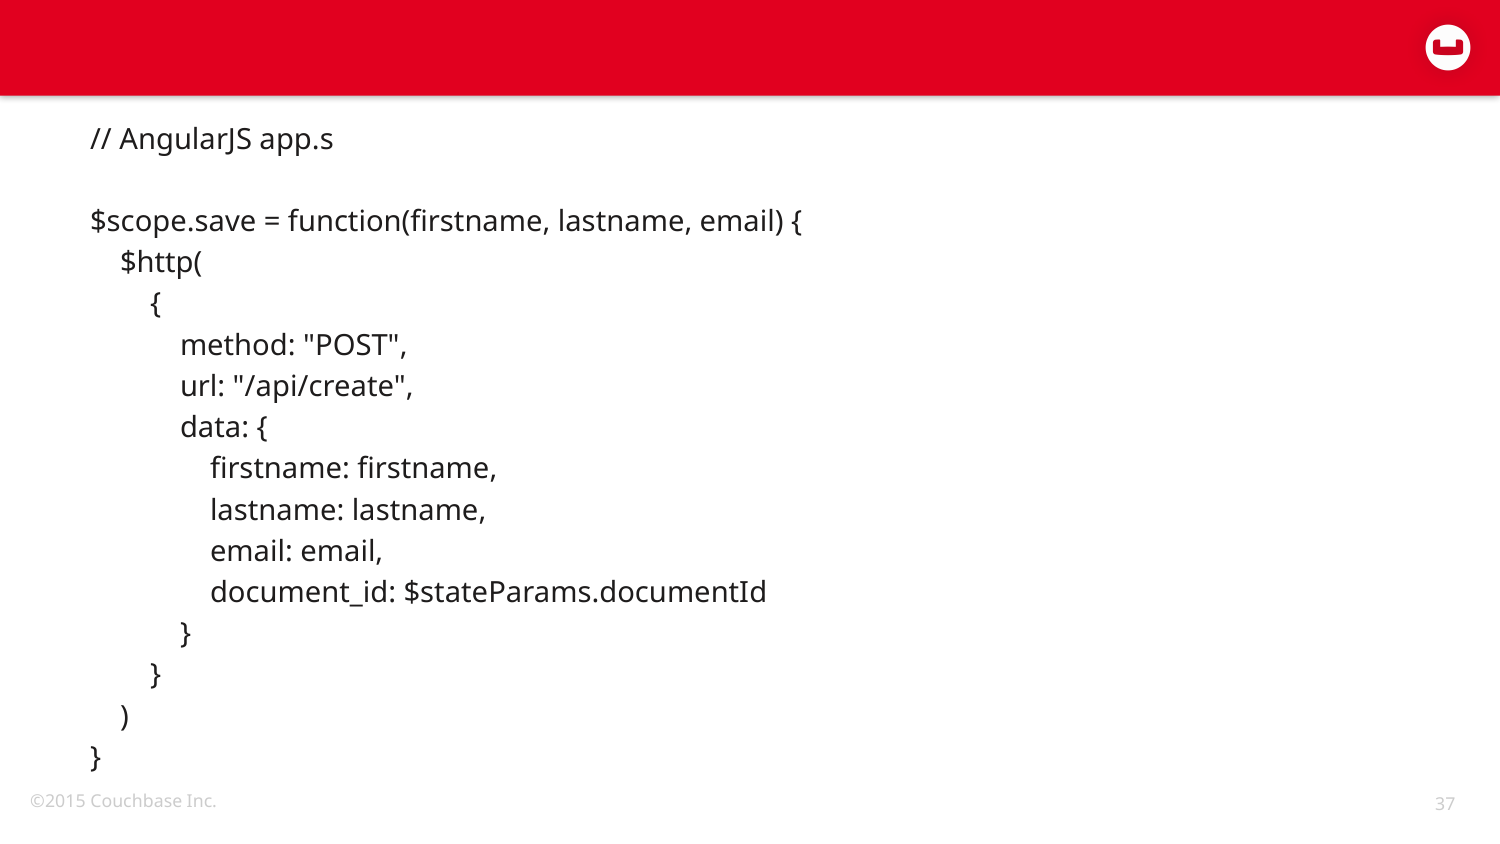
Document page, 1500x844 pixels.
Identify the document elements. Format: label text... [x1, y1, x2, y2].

picture [1425, 24, 1471, 71]
list // AngularJS app.s $scope.save = function(firstname, lastname, email) { $http( { method: "POST", url: "/api/create", data: { firstname: firstname, lastname: lastname, email: email, document_id: $stateParams.documentId } } ) } [75, 112, 1389, 797]
